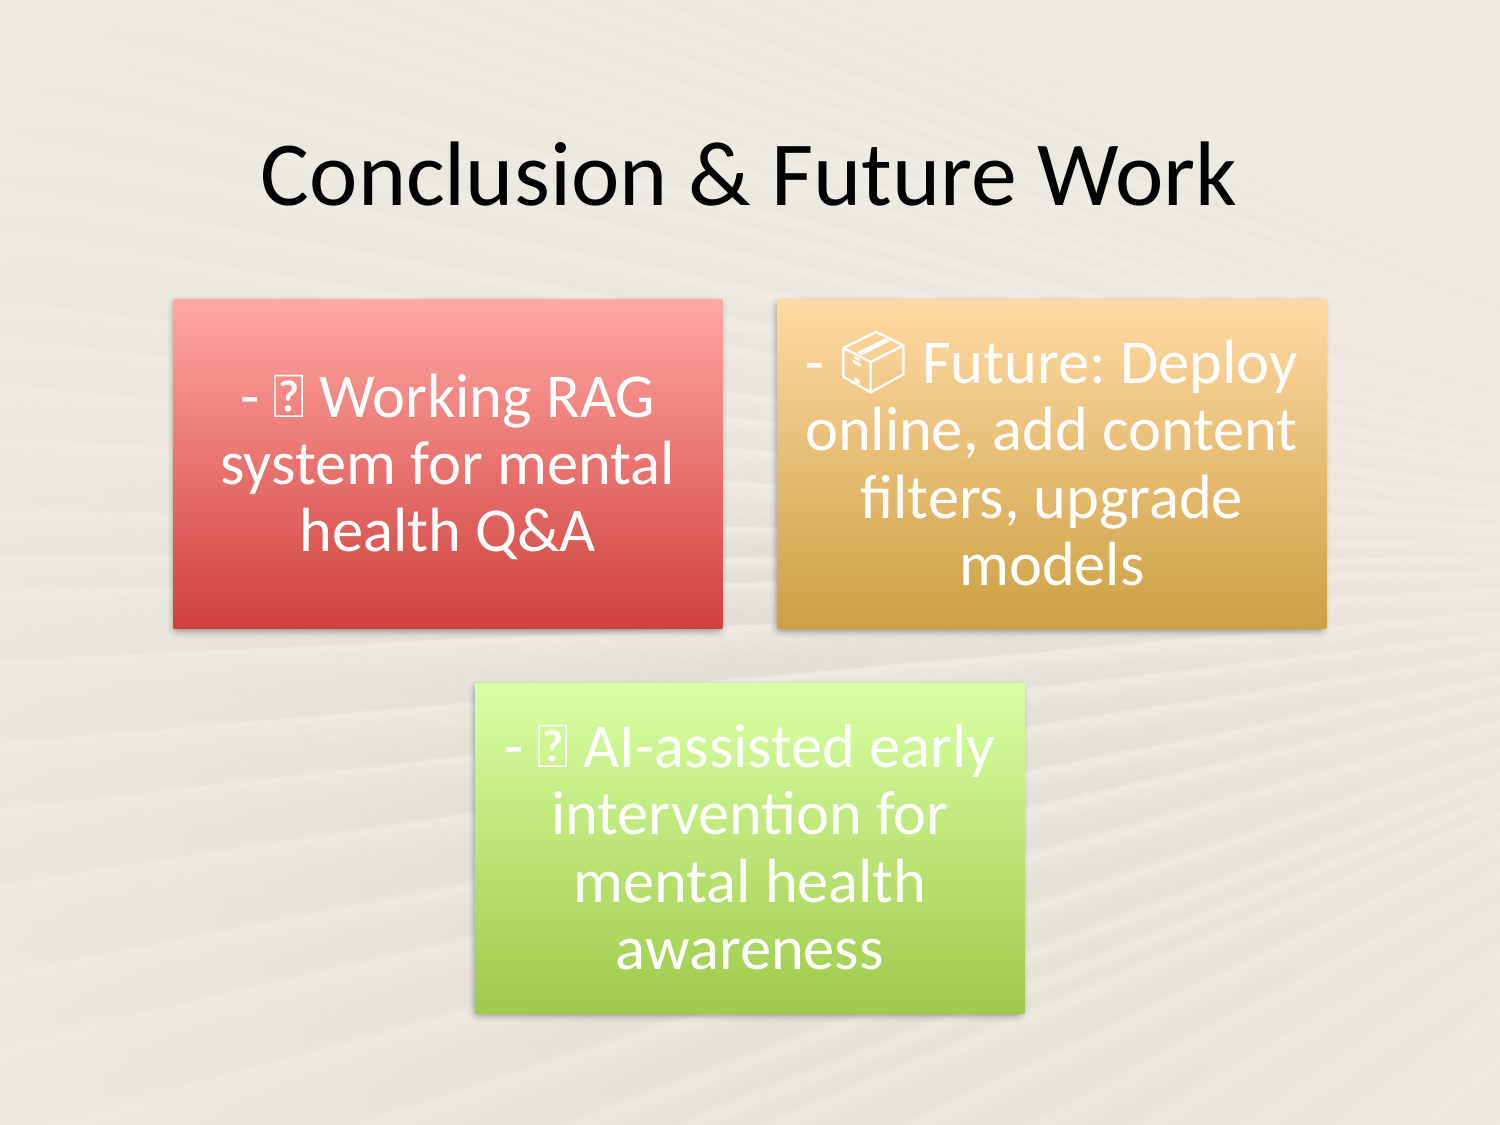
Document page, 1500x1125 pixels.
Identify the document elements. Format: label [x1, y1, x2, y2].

list [102, 299, 1398, 1014]
picture [0, 0, 1500, 1125]
